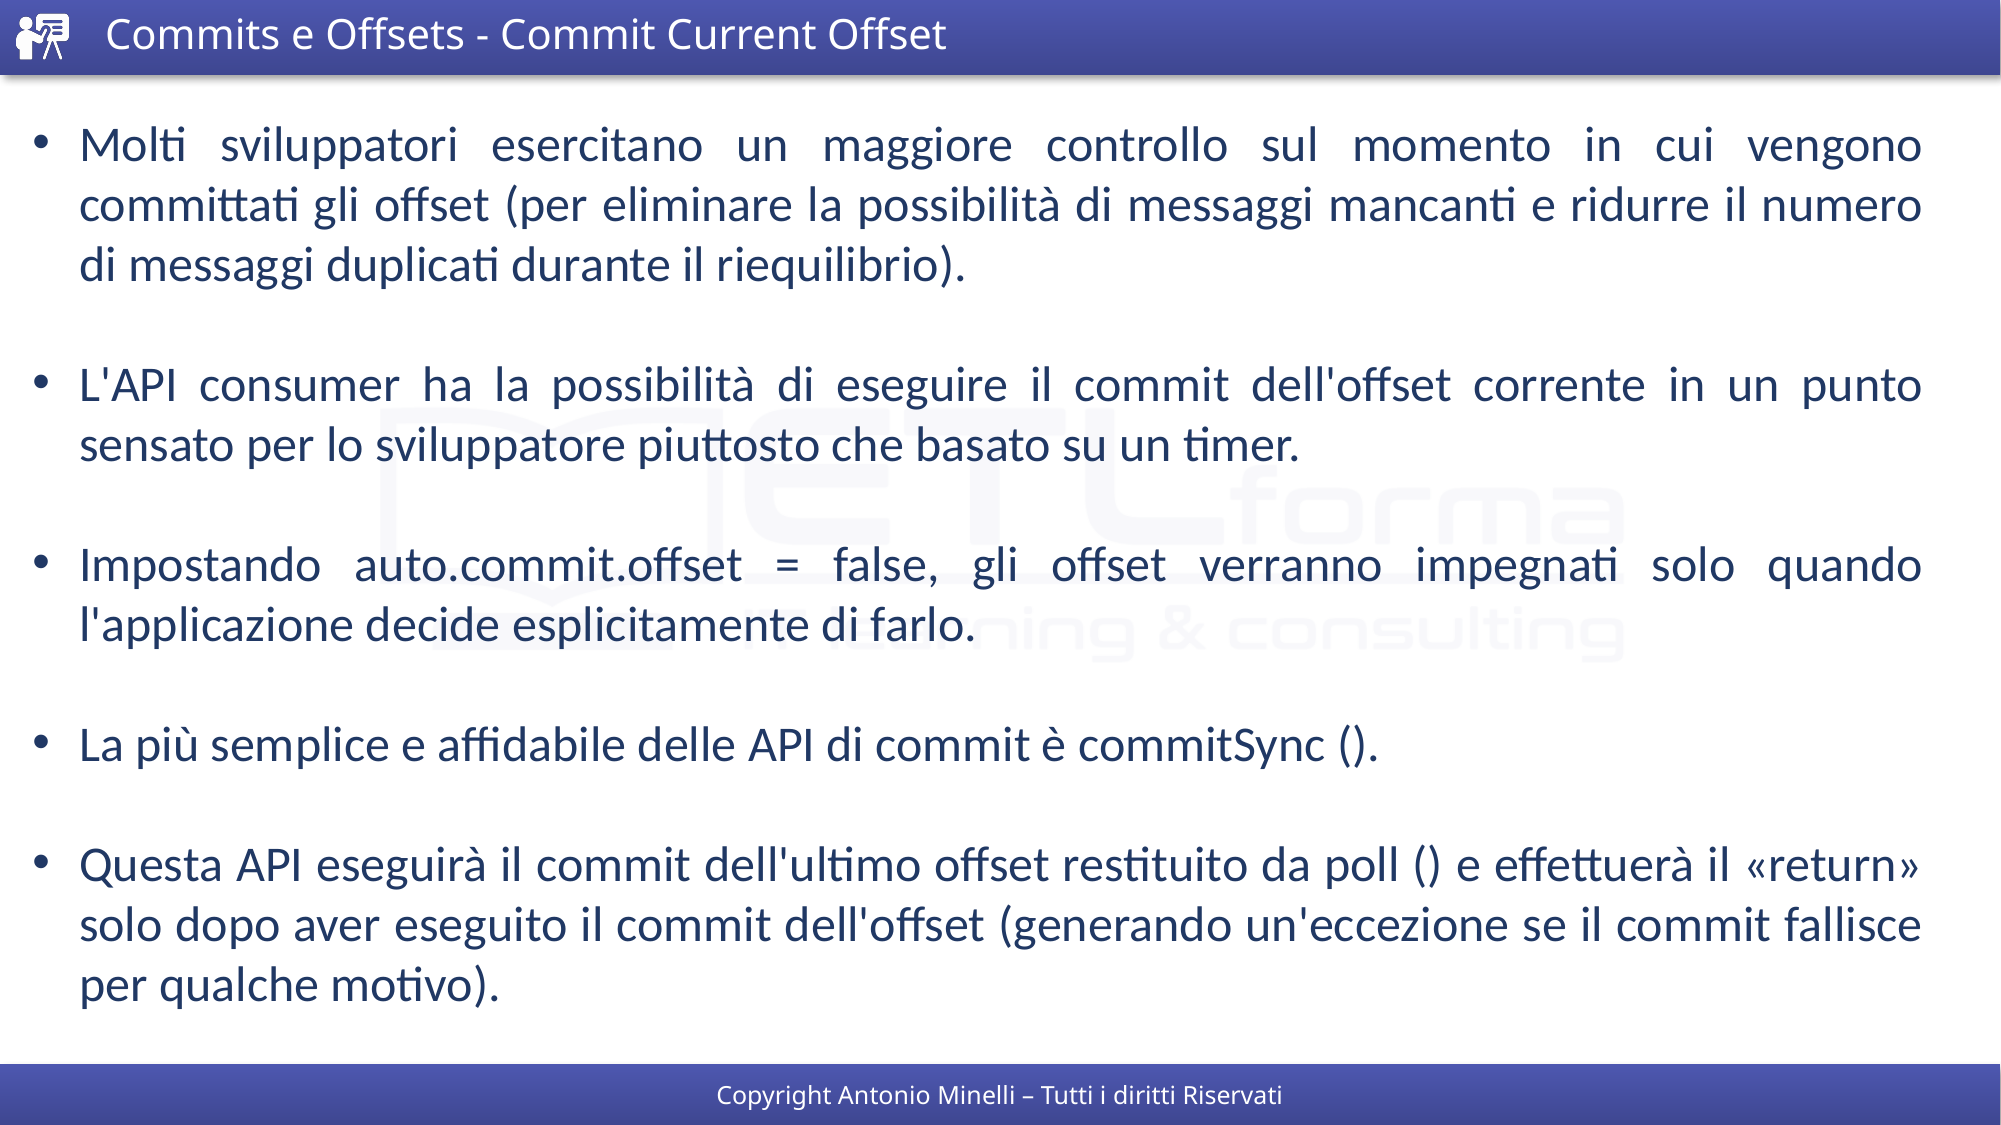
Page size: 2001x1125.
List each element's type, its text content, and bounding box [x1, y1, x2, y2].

title Commits e Offsets - Commit Current Offset [89, 10, 1984, 63]
picture [16, 10, 69, 63]
text_box Molti sviluppatori esercitano un maggiore controllo sul momento in cui vengono committati gli offset (per eliminare la possibilità di messaggi mancanti e ridurre il numero di messaggi duplicati durante il riequilibrio). L'API consumer ha la possibilità di eseguire il commit dell'offset corrente in un punto sensato per lo sviluppatore piuttosto che basato su un timer. Impostando auto.commit.offset = false, gli offset verranno impegnati solo quando l'applicazione decide esplicitamente di farlo. La più semplice e affidabile delle API di commit è commitSync (). Questa API eseguirà il commit dell'ultimo offset restituito da poll () e effettuerà il «return» solo dopo aver eseguito il commit dell'offset (generando un'eccezione se il commit fallisce per qualche motivo). [17, 103, 1939, 1042]
